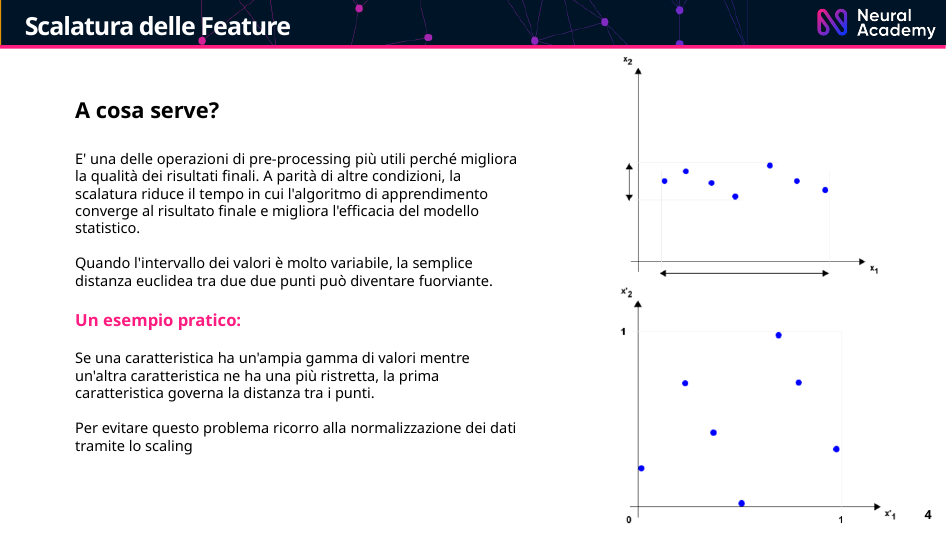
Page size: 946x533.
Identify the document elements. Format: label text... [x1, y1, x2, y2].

slide_number 4 [913, 503, 938, 533]
text_box A cosa serve? E' una delle operazioni di pre-processing più utili perché migliora la qualità dei risultati finali. A parità di altre condizioni, la scalatura riduce il tempo in cui l'algoritmo di apprendimento converge al risultato finale e migliora l'efficacia del modello statistico. Quando l'intervallo dei valori è molto variabile, la semplice distanza euclidea tra due due punti può diventare fuorviante. Un esempio pratico: Se una caratteristica ha un'ampia gamma di valori mentre un'altra caratteristica ne ha una più ristretta, la prima caratteristica governa la distanza tra i punti. Per evitare questo problema ricorro alla normalizzazione dei dati tramite lo scaling [60, 89, 536, 462]
picture [597, 49, 903, 528]
picture [0, 0, 946, 45]
